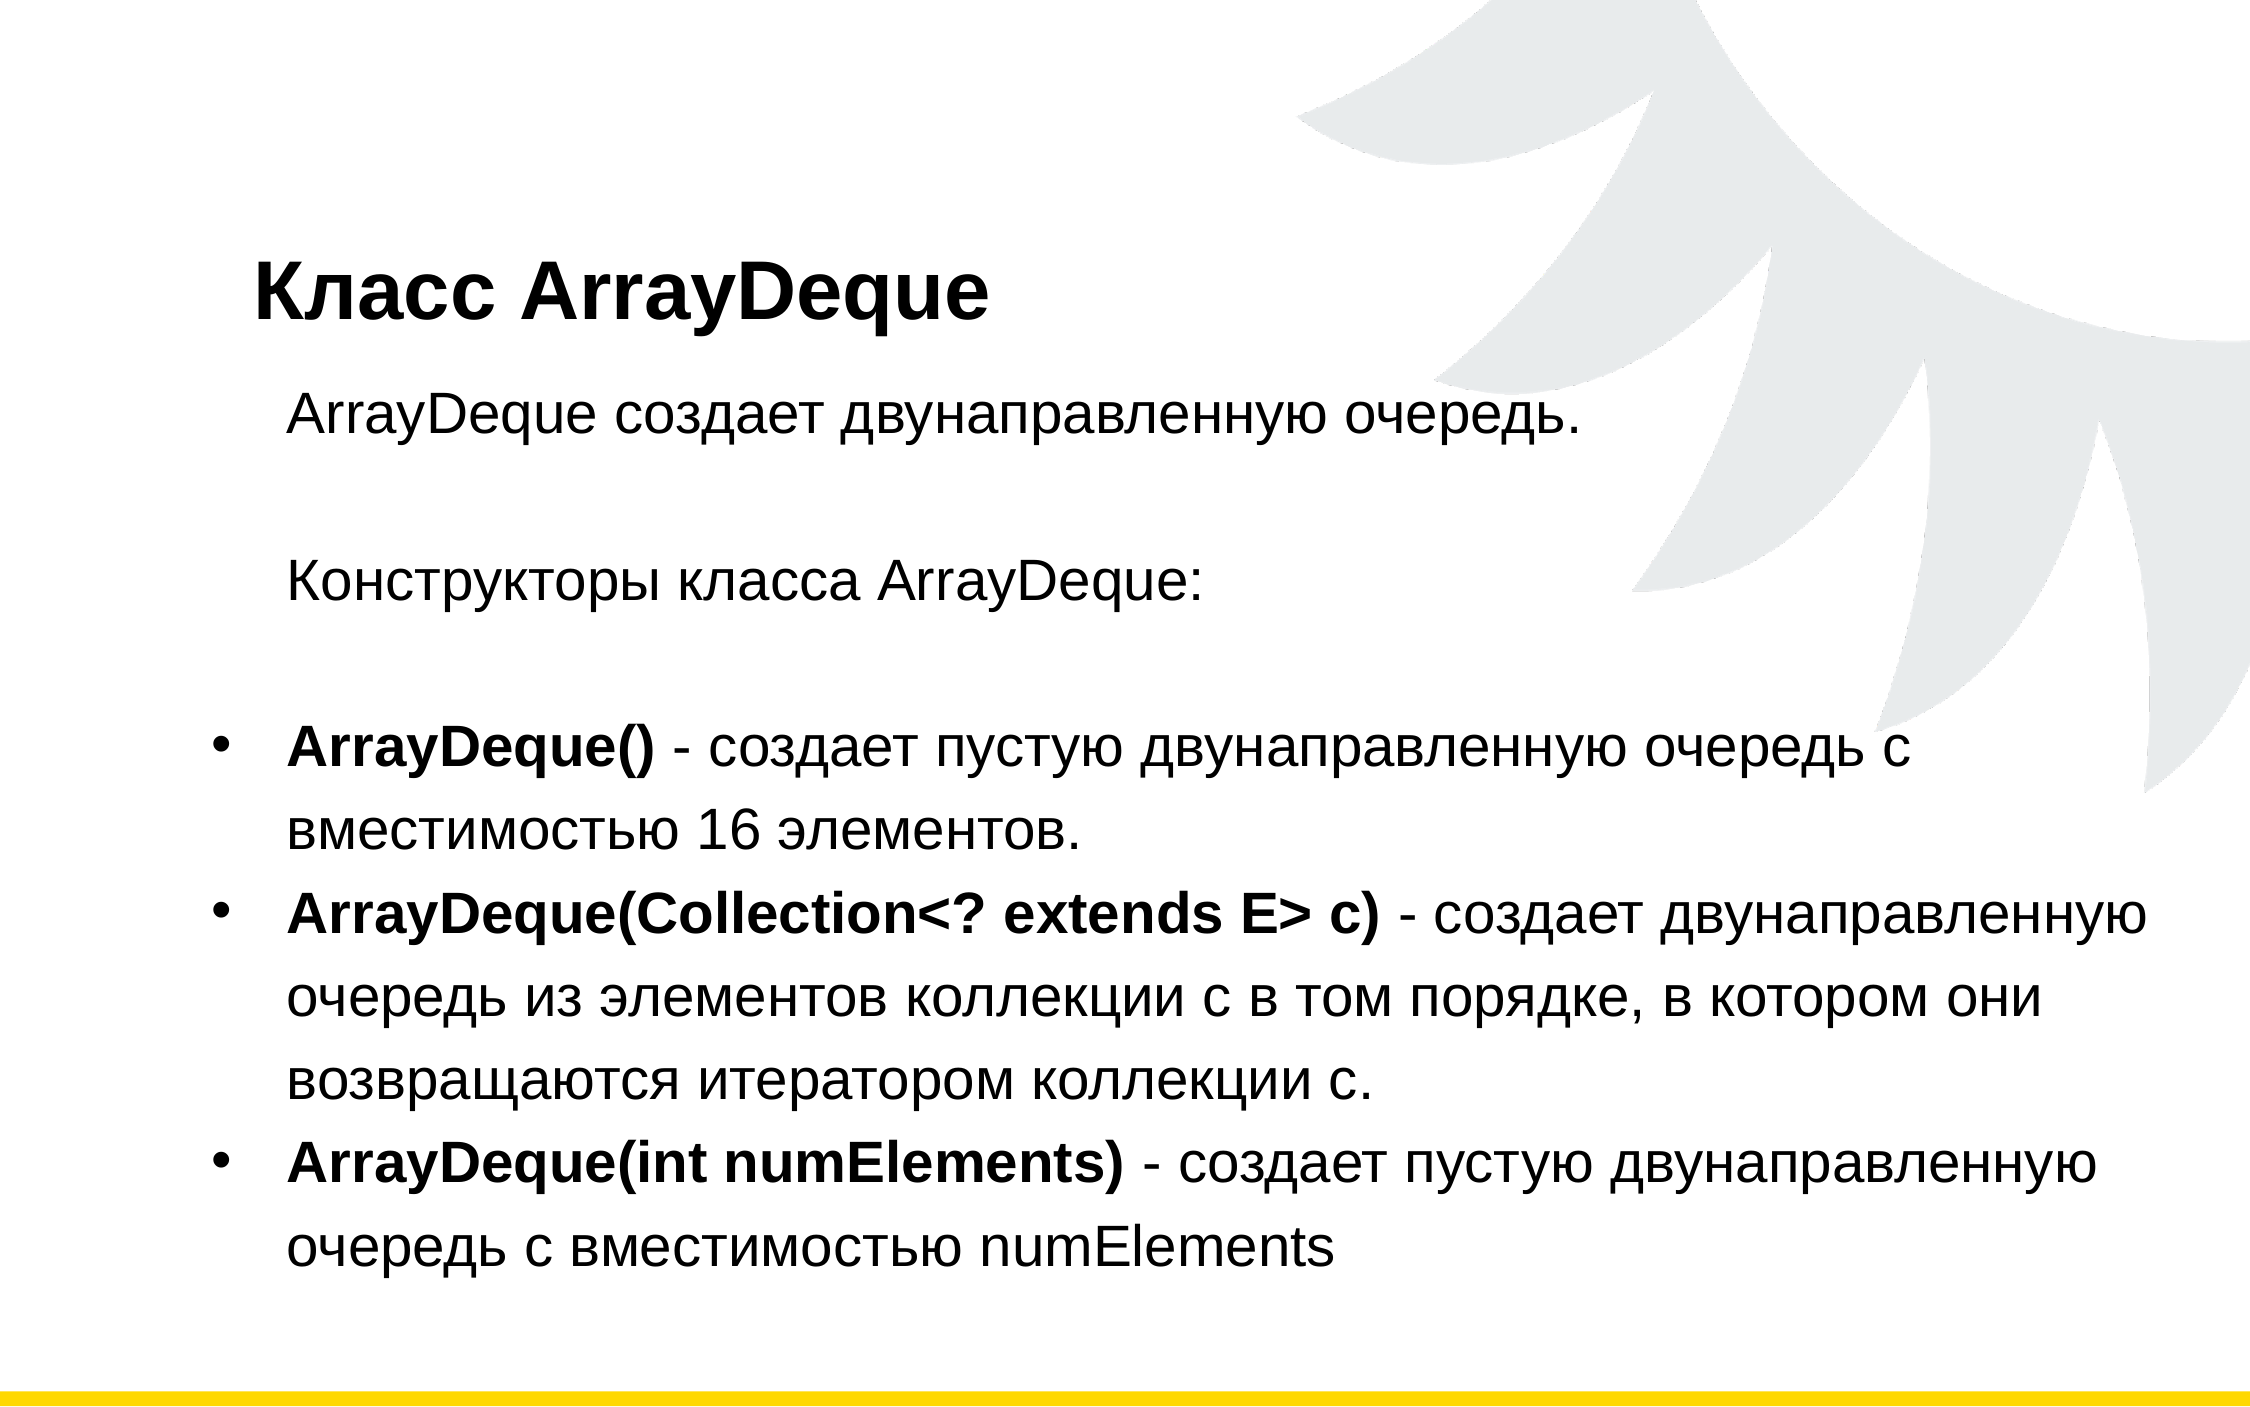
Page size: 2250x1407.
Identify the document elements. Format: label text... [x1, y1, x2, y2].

text_box [0, 1391, 2250, 1407]
text_box ArrayDeque создает двунаправленную очередь. Конструкторы класса ArrayDeque: ArrayDeque() - создает пустую двунаправленную очередь с вместимостью 16 элементов. ArrayDeque(Collection<? extends E> c) - создает двунаправленную очередь из элементов коллекции c в том порядке, в котором они возвращаются итератором коллекции c. ArrayDeque(int numElements) - создает пустую двунаправленную очередь с вместимостью numElements [121, 346, 2215, 1167]
picture [1228, 0, 2250, 828]
text_box Класс ArrayDeque [238, 201, 1223, 389]
